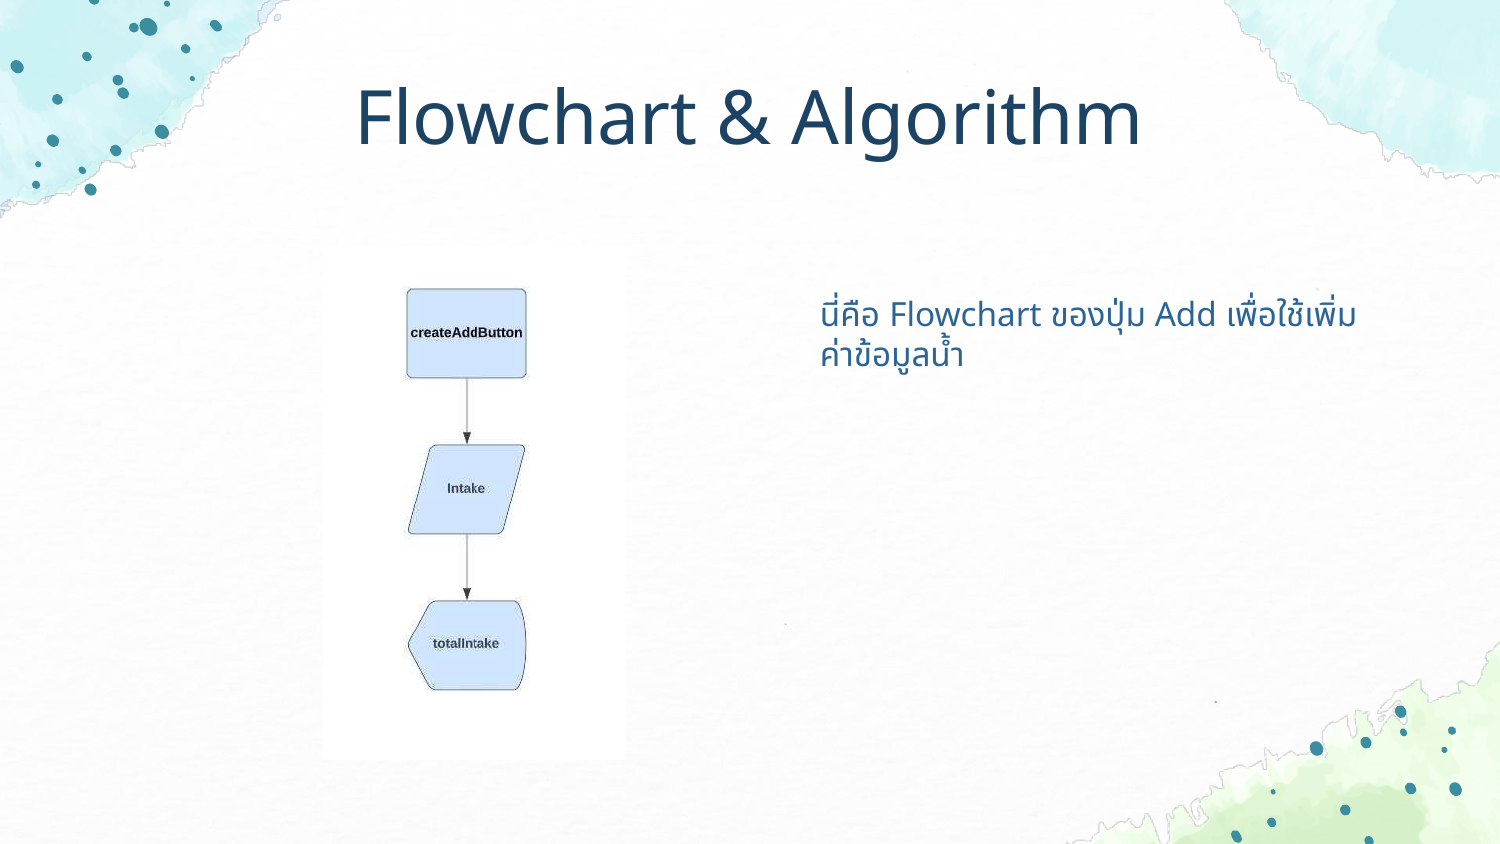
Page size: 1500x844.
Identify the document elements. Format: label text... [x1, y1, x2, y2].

text_box Flowchart & Algorithm [119, 66, 1379, 162]
text_box นี่คือ Flowchart ของปุ่ม Add เพื่อใช้เพิ่มค่าข้อมูลน้ำ [805, 285, 1397, 381]
picture [0, 0, 1500, 844]
